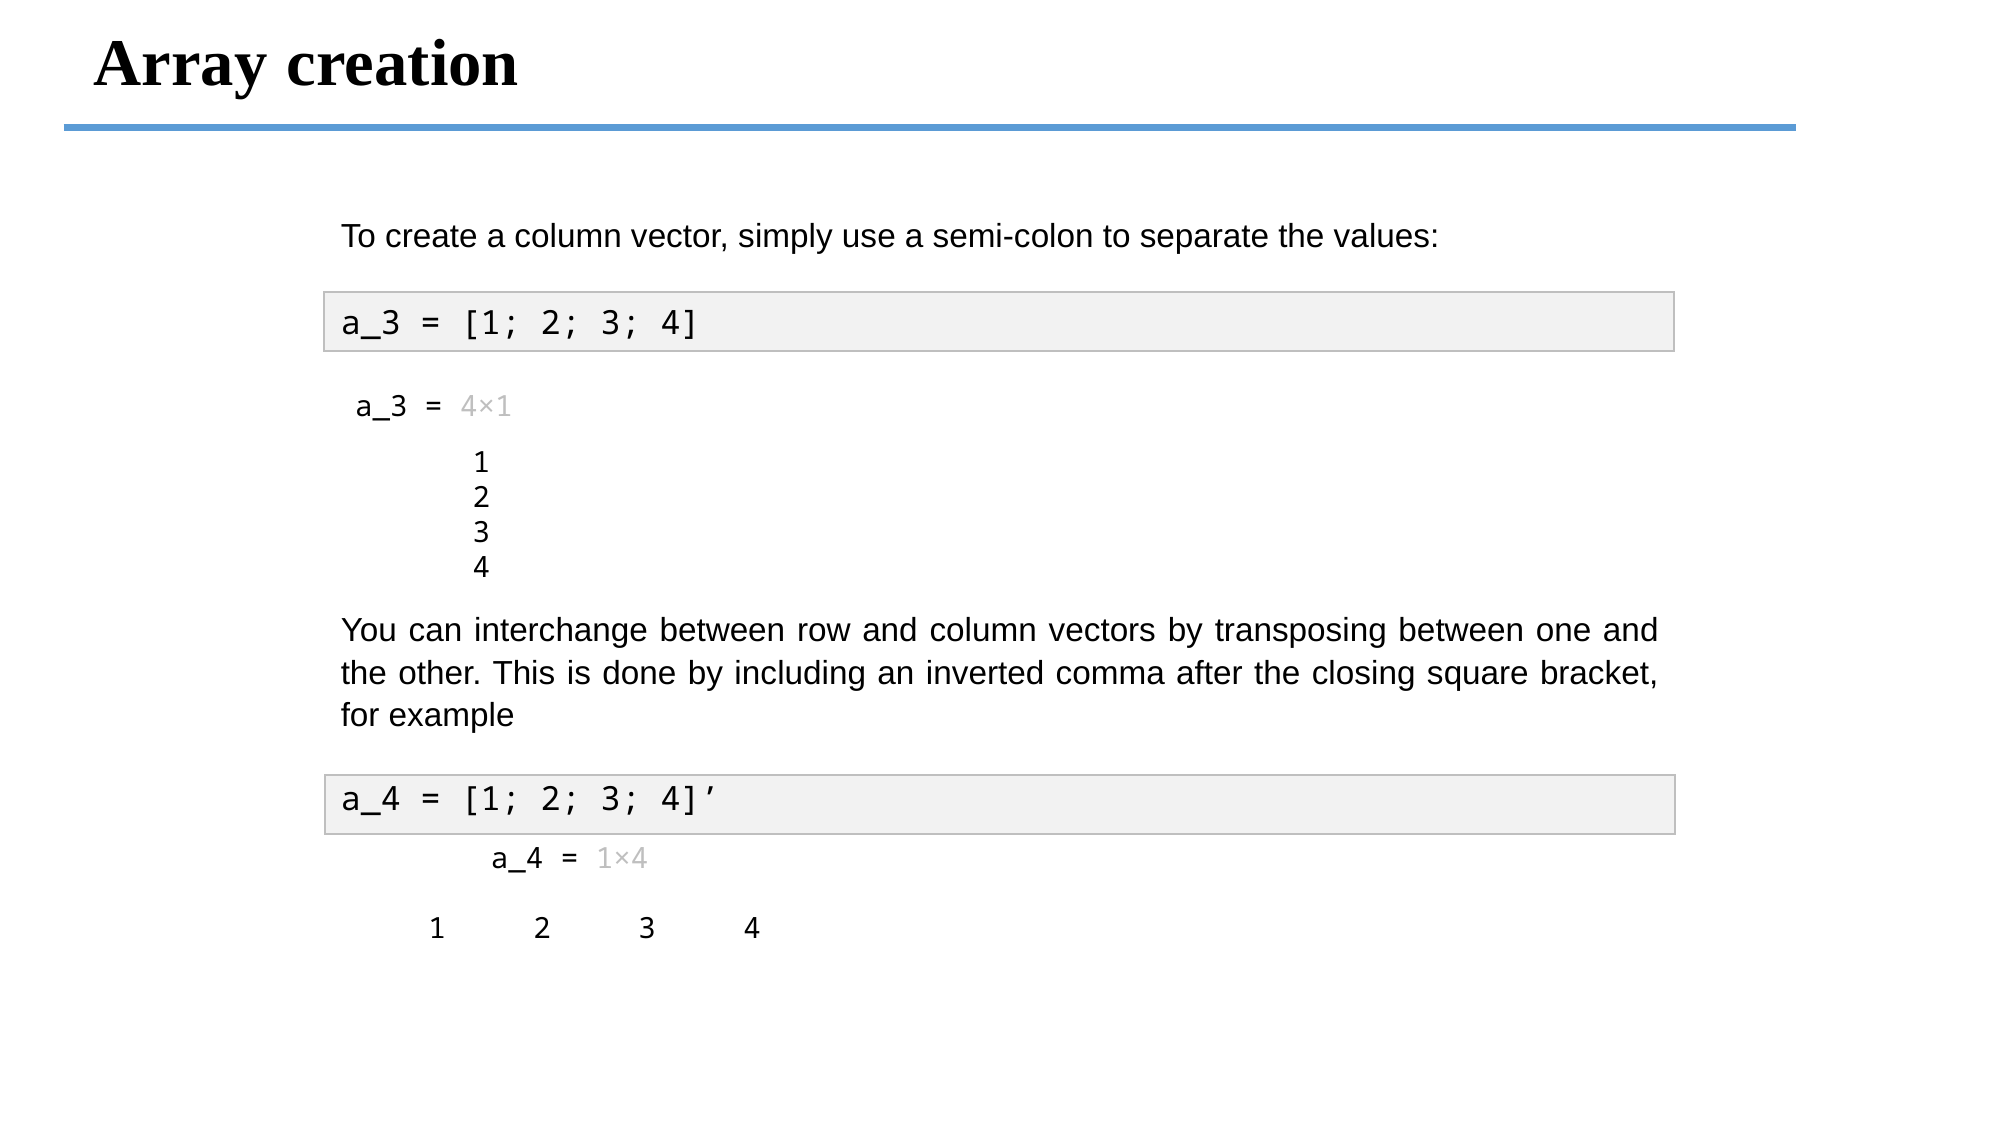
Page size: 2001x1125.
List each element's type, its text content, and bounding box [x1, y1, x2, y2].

title Array creation [63, 0, 550, 124]
list To create a column vector, simply use a semi-colon to separate the values: a_3 = [1; 2; 3; 4] a_3 = 4×1 1 2 3 4 You can interchange between row and column vectors by transposing between one and the other. This is done by including an inverted comma after the closing square bracket, for example a_4 = [1; 2; 3; 4]’ a_4 = 1×4 1 2 3 4 [325, 204, 1676, 1043]
